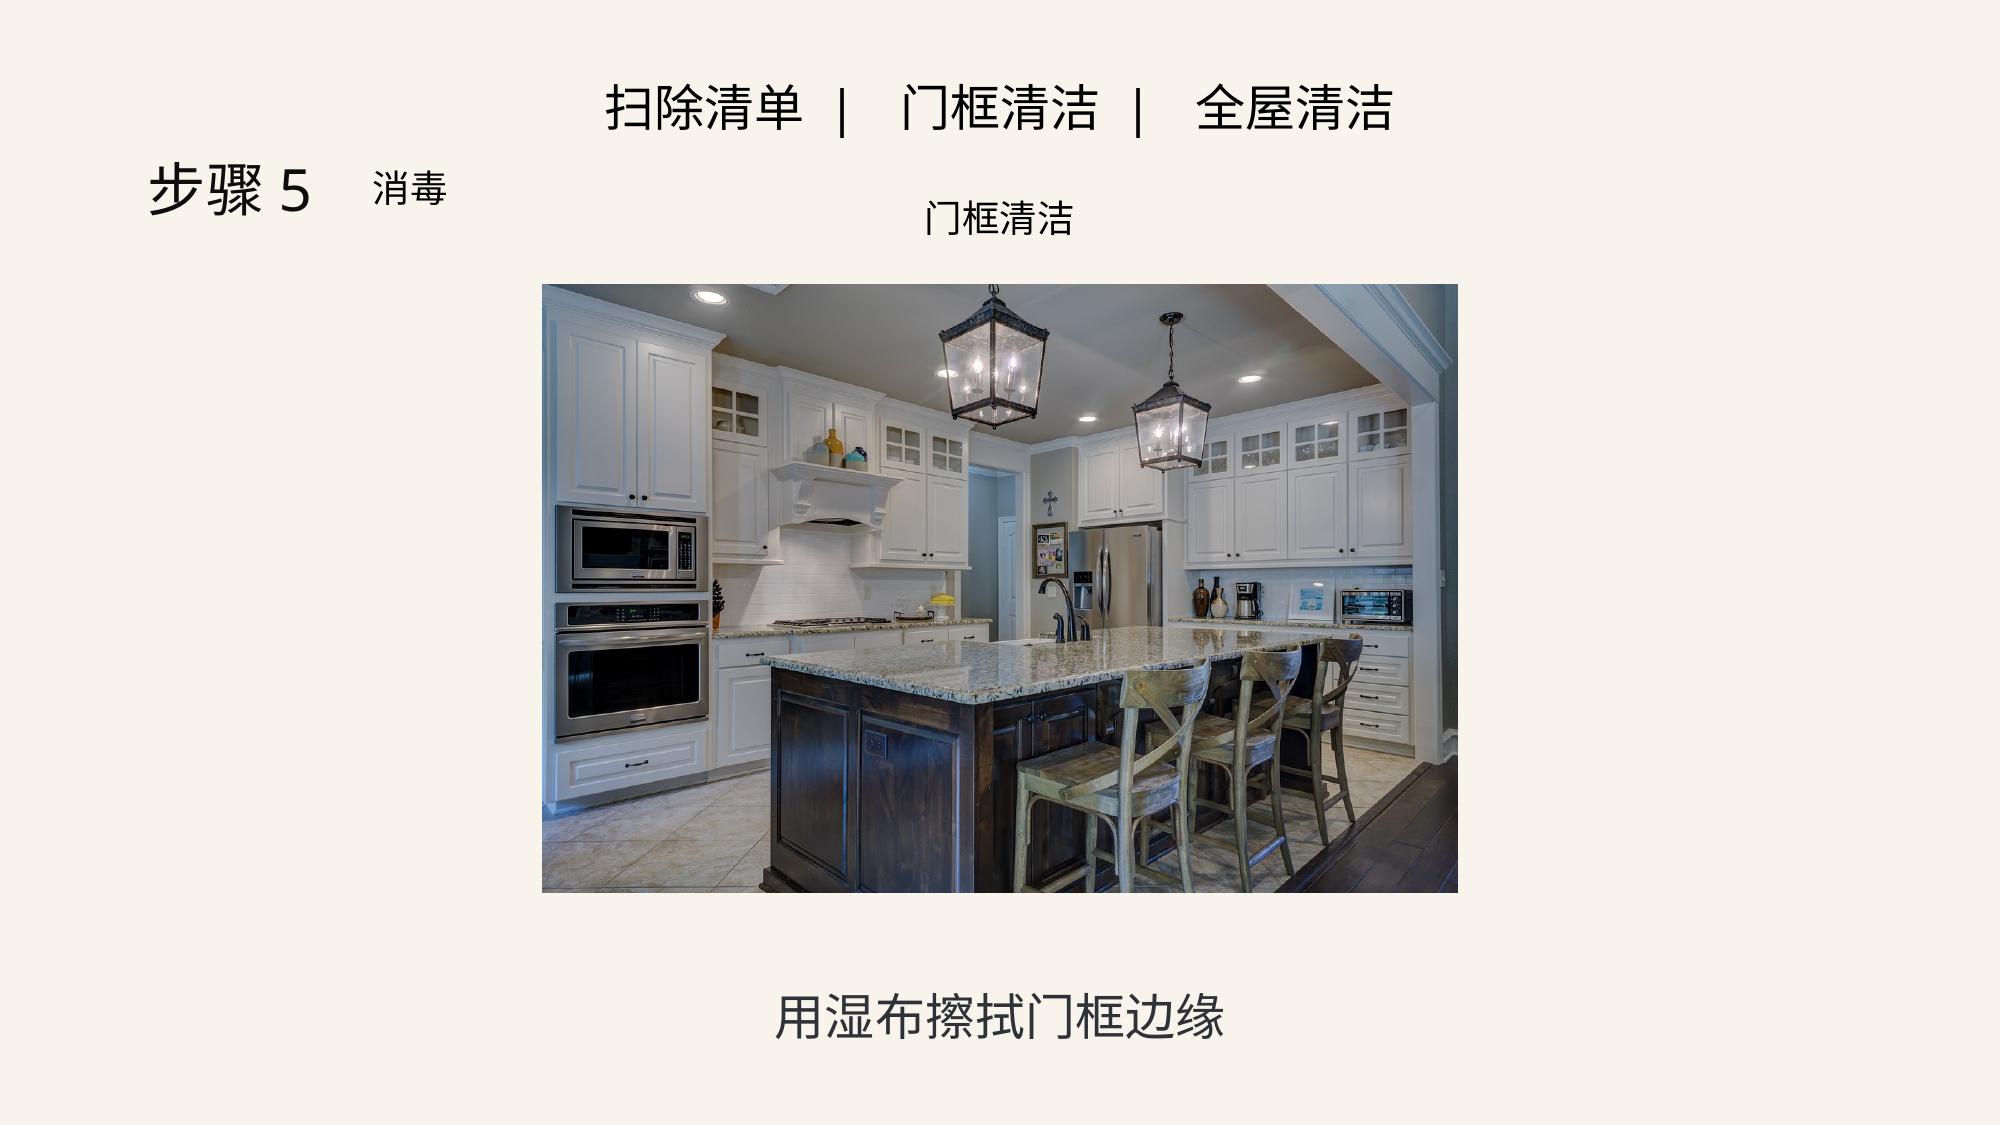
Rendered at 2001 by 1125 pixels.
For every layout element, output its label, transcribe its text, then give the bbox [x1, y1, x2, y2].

text_box 扫除清单 | 门框清洁 | 全屋清洁 [357, 69, 1643, 145]
text_box 门框清洁 [704, 188, 1296, 248]
picture [542, 284, 1458, 893]
text_box 消毒 [357, 157, 710, 218]
text_box 步骤5 [133, 145, 358, 230]
text_box 用湿布擦拭门框边缘 [142, 978, 1858, 1053]
